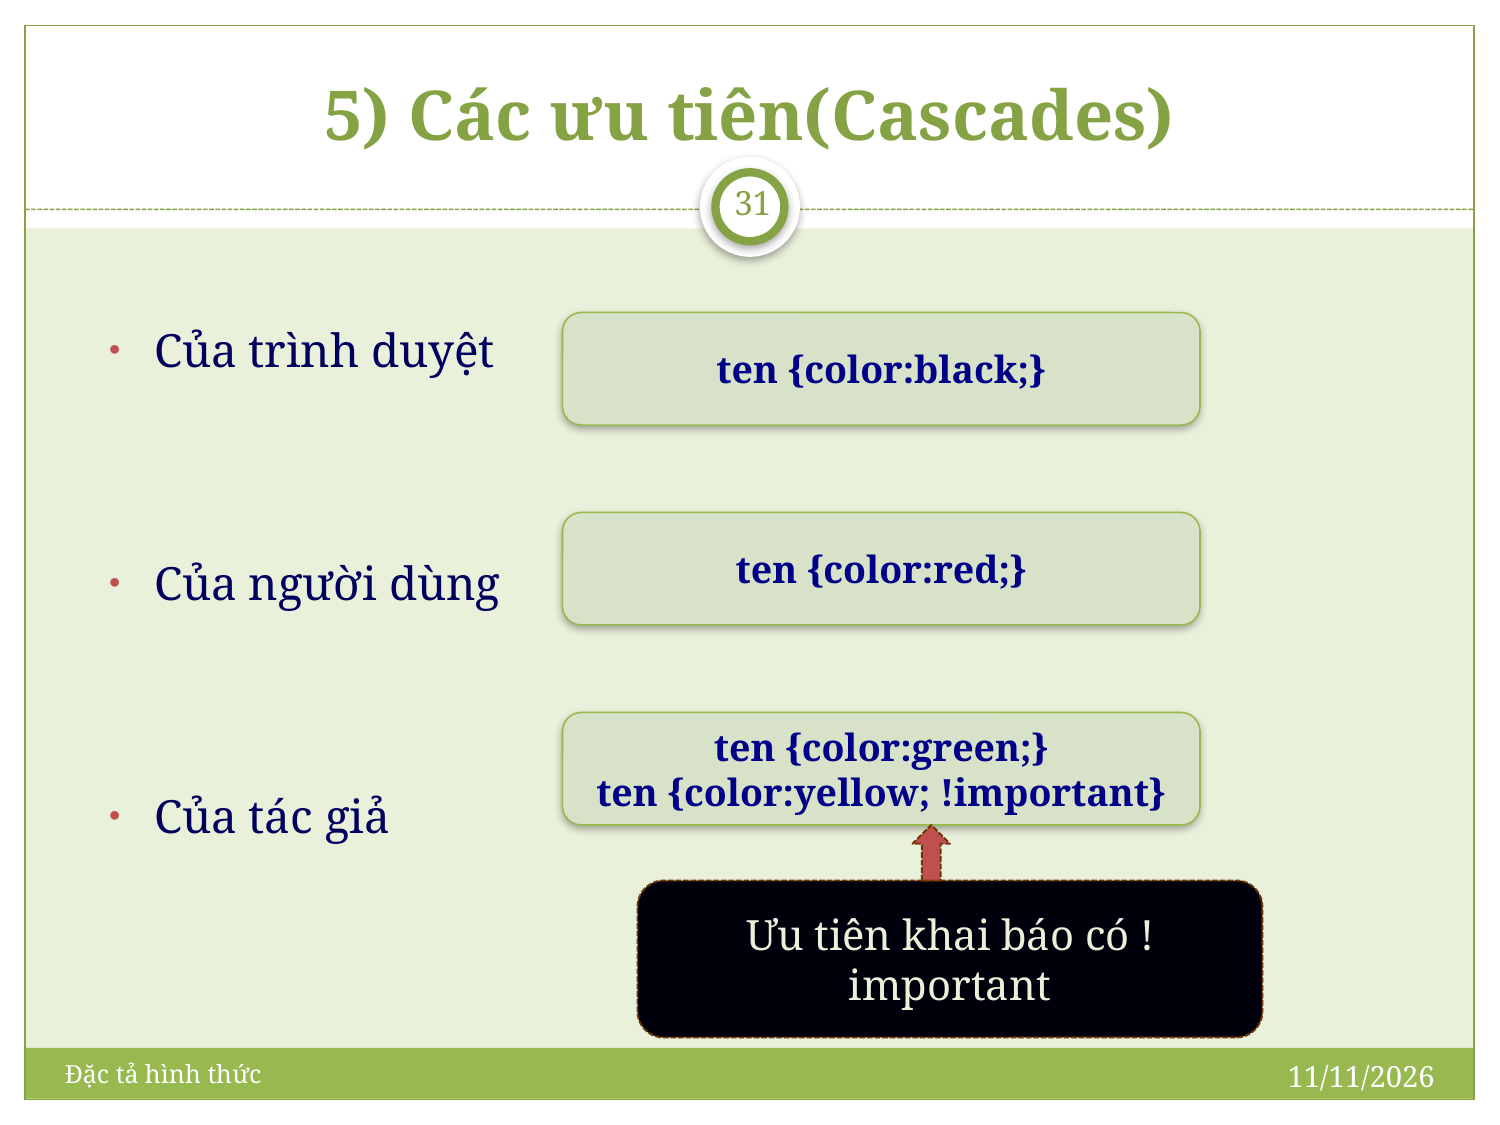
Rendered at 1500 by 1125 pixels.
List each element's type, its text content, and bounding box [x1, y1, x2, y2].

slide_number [950, 1050, 1450, 1111]
footer Đặc tả hình thức [50, 1051, 638, 1112]
text_box ten {color:red;} [561, 511, 1201, 626]
text_box ten {color:green;} ten {color:yellow; !important} [561, 711, 1201, 826]
list Của trình duyệt Của người dùng Của tác giả [49, 250, 1445, 1001]
slide_number 31 [715, 168, 791, 241]
text_box ten {color:black;} [561, 311, 1201, 426]
title Các ưu tiên(Cascades) [49, 37, 1450, 162]
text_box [637, 824, 1263, 1038]
